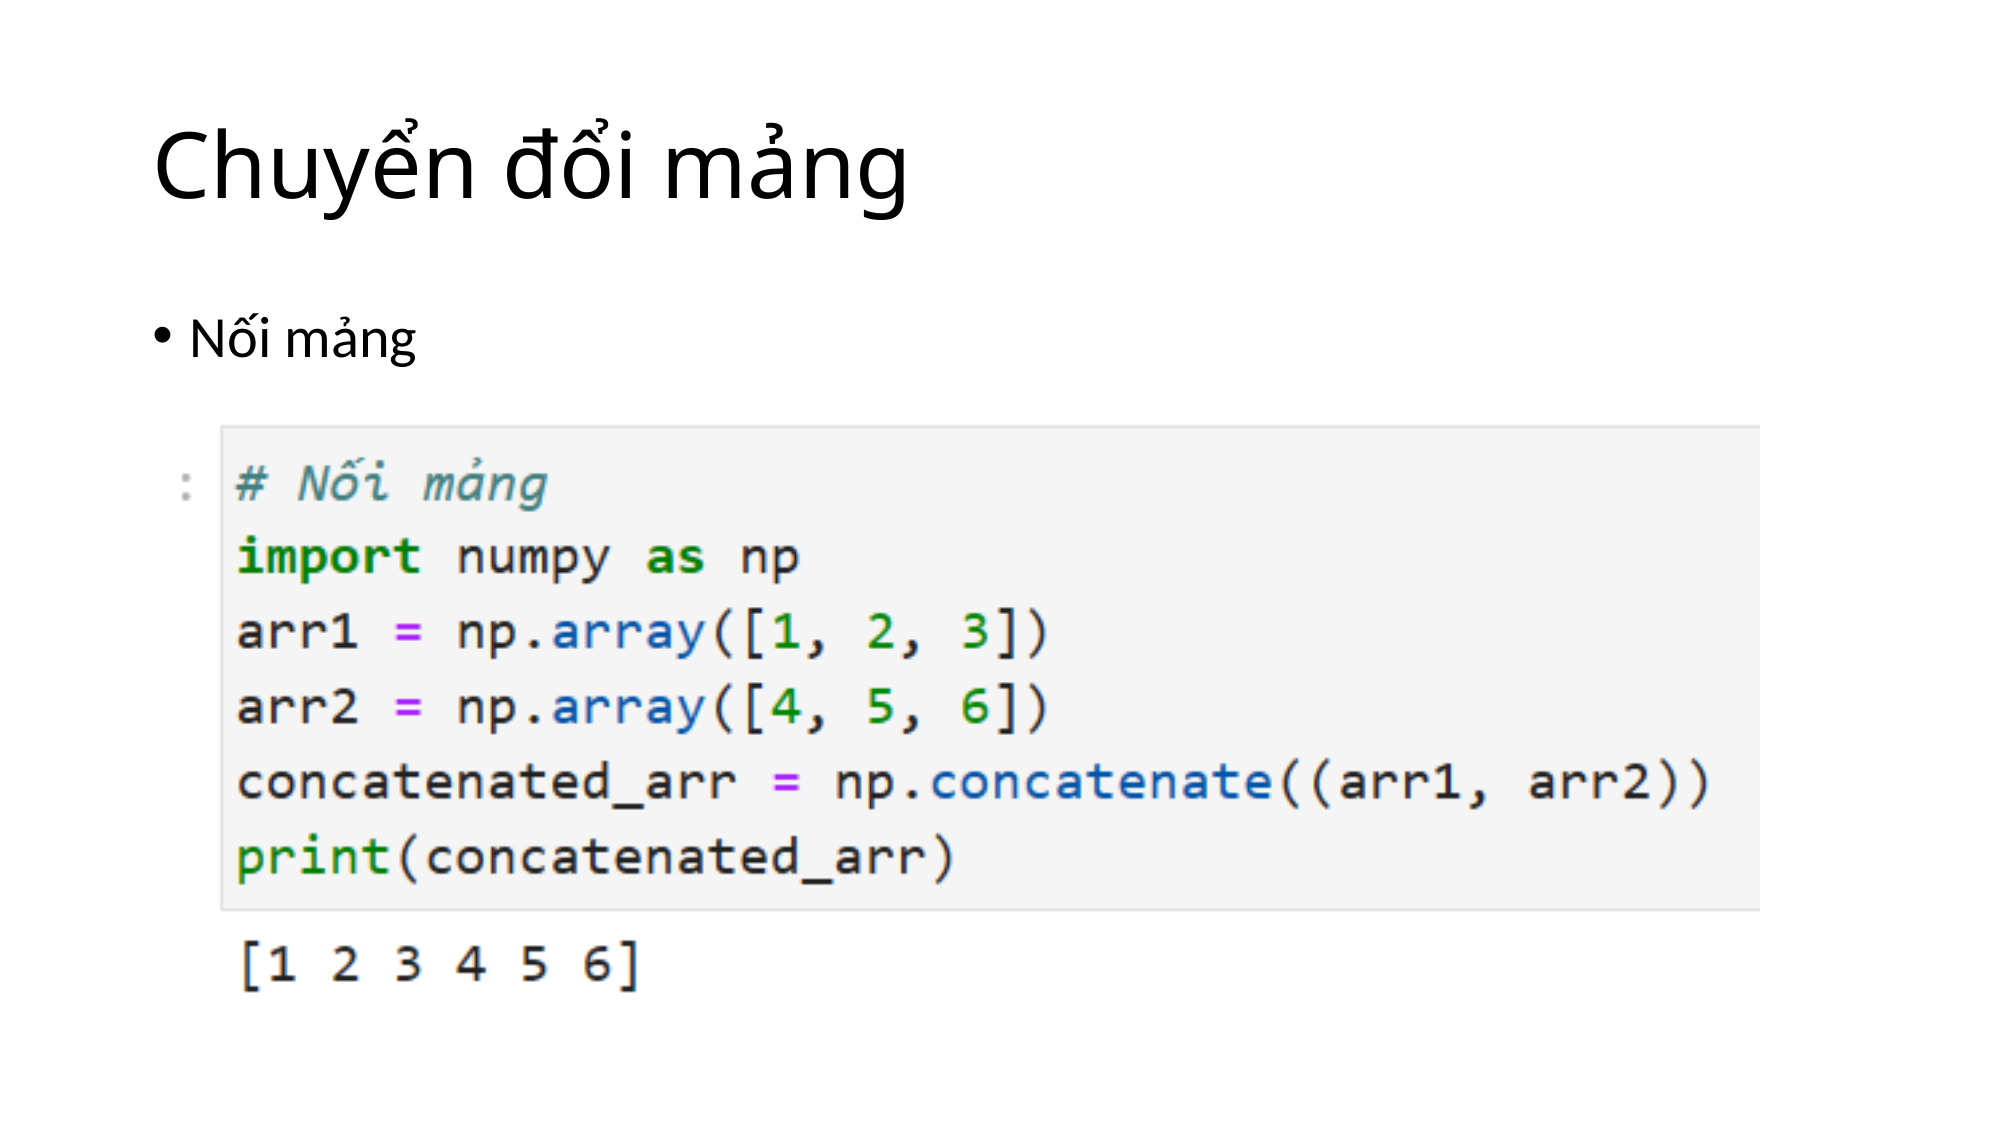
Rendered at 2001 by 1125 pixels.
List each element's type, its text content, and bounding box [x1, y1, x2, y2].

picture [181, 402, 1760, 1014]
list Nối mảng [137, 299, 1863, 1014]
title Chuyển đổi mảng [137, 59, 1863, 278]
